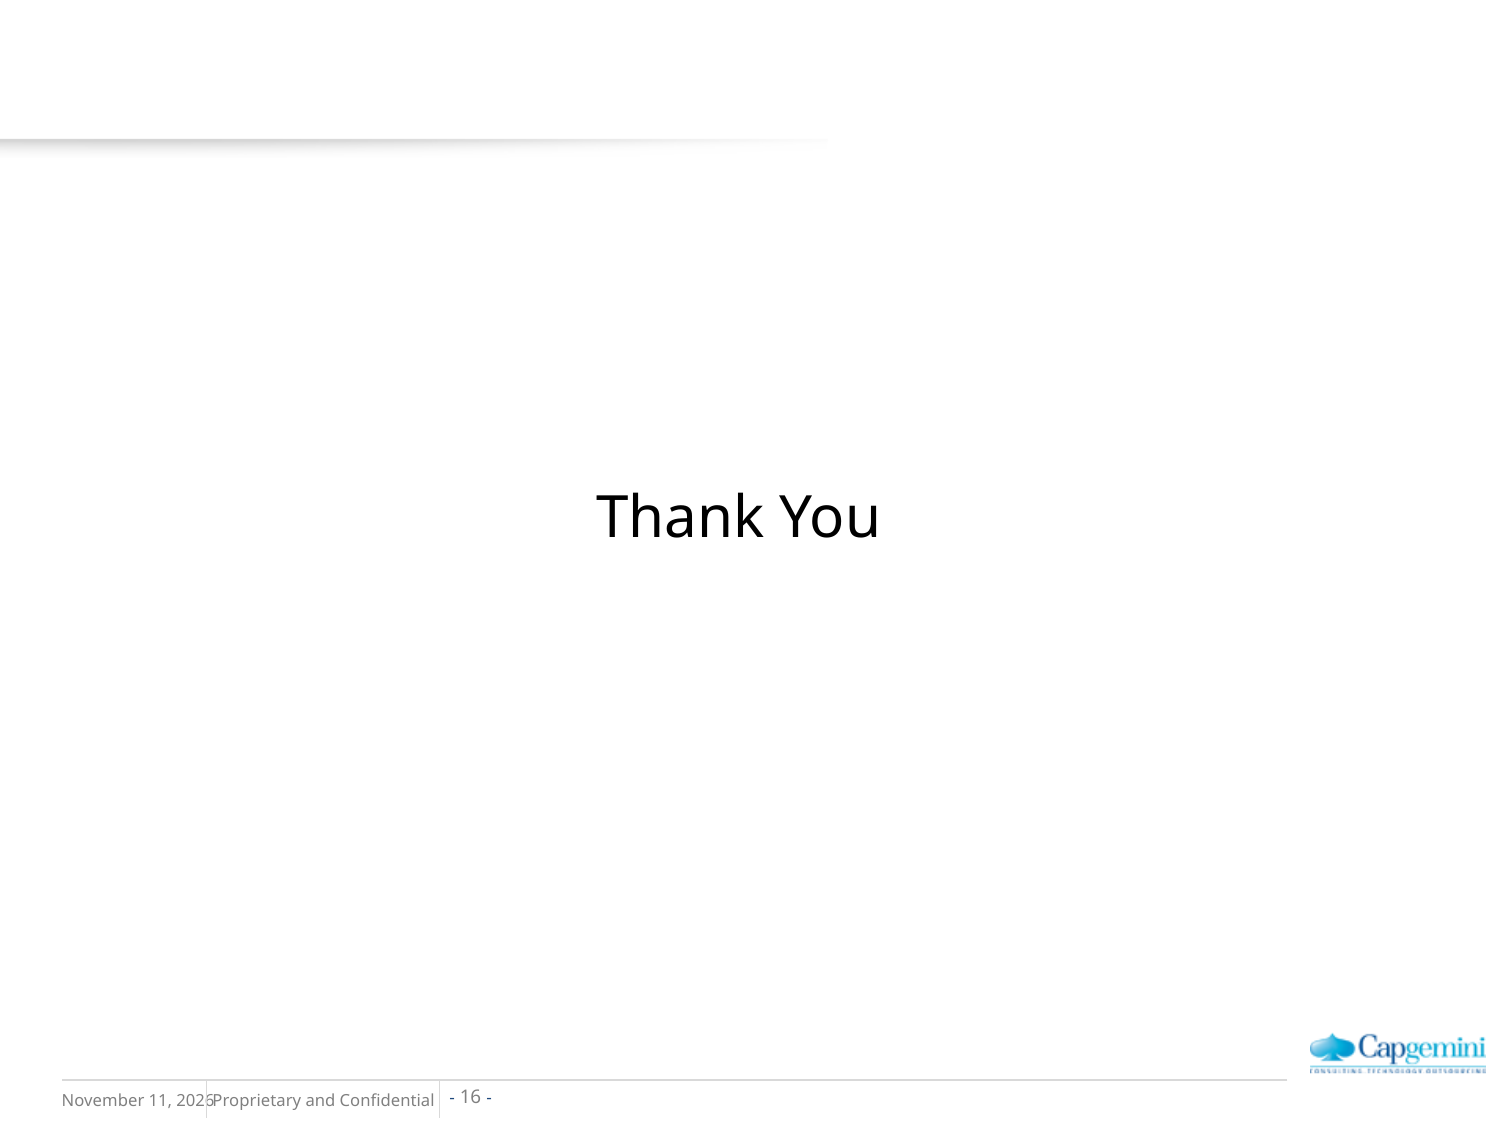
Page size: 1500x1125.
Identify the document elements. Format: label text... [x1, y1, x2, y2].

picture [1310, 1017, 1486, 1088]
title Thank You [71, 448, 1422, 579]
picture [0, 112, 919, 174]
footer [512, 1042, 988, 1103]
